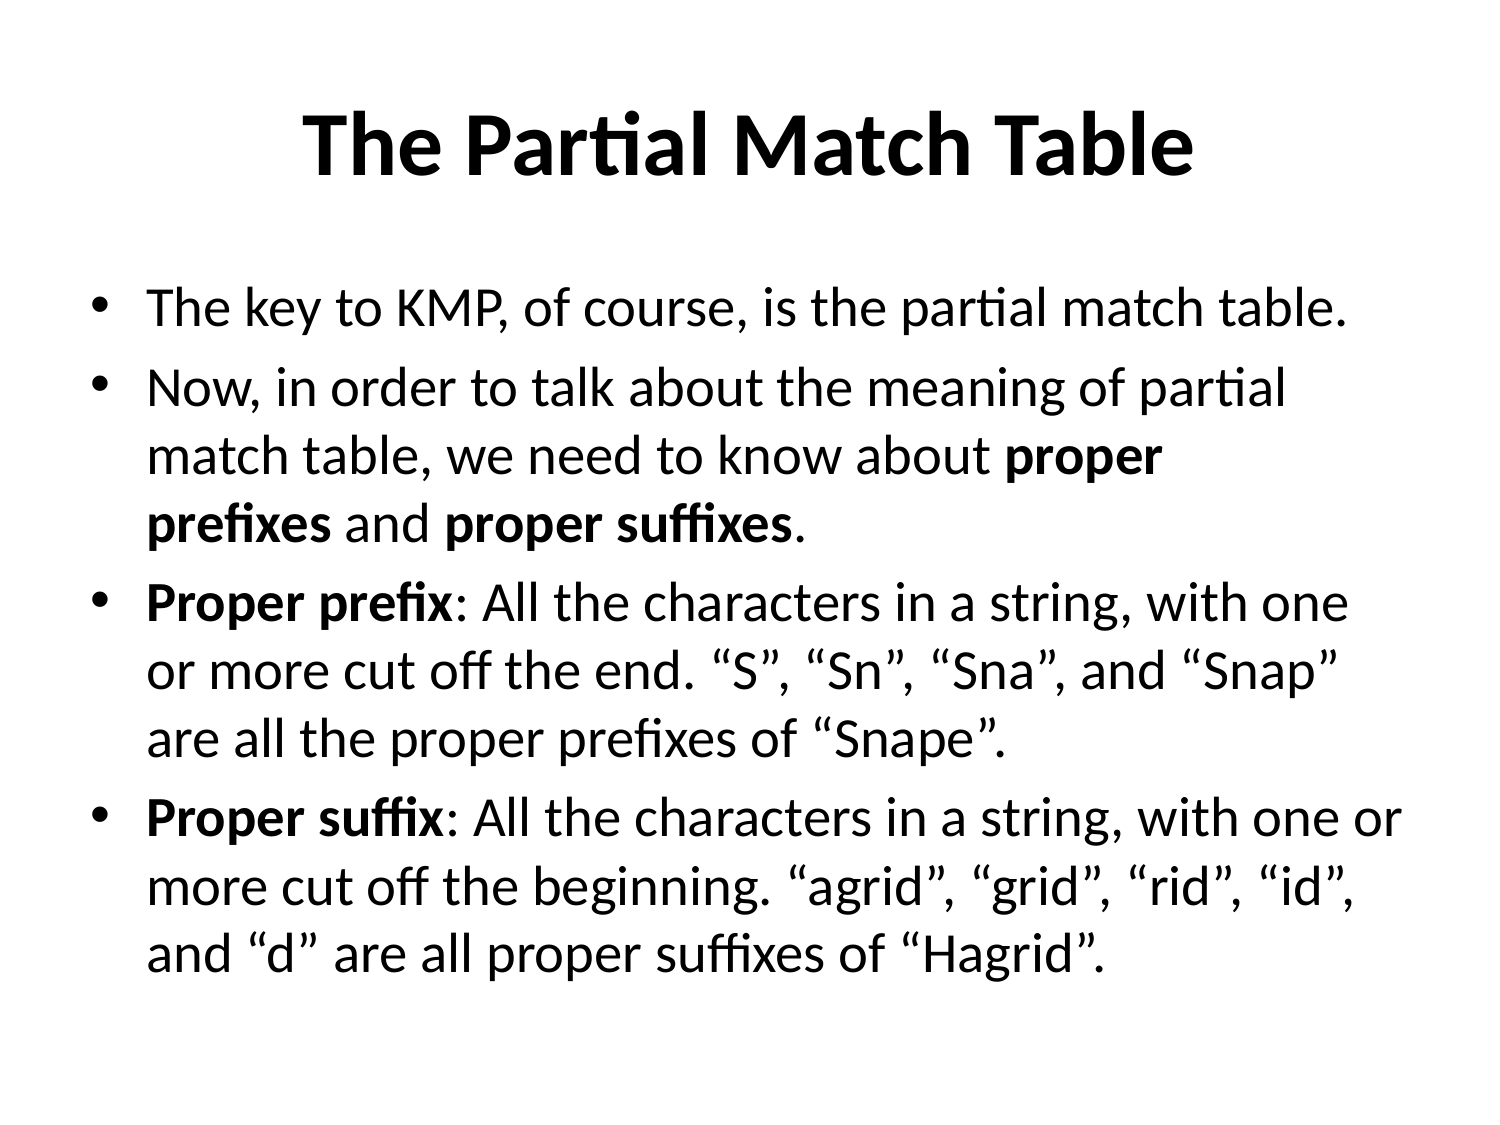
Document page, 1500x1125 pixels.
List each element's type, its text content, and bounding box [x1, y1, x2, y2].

title The Partial Match Table [75, 45, 1425, 233]
list The key to KMP, of course, is the partial match table. Now, in order to talk about the meaning of partial match table, we need to know about proper prefixes and proper suffixes. Proper prefix: All the characters in a string, with one or more cut off the end. “S”, “Sn”, “Sna”, and “Snap” are all the proper prefixes of “Snape”. Proper suffix: All the characters in a string, with one or more cut off the beginning. “agrid”, “grid”, “rid”, “id”, and “d” are all proper suffixes of “Hagrid”. [75, 262, 1425, 1005]
